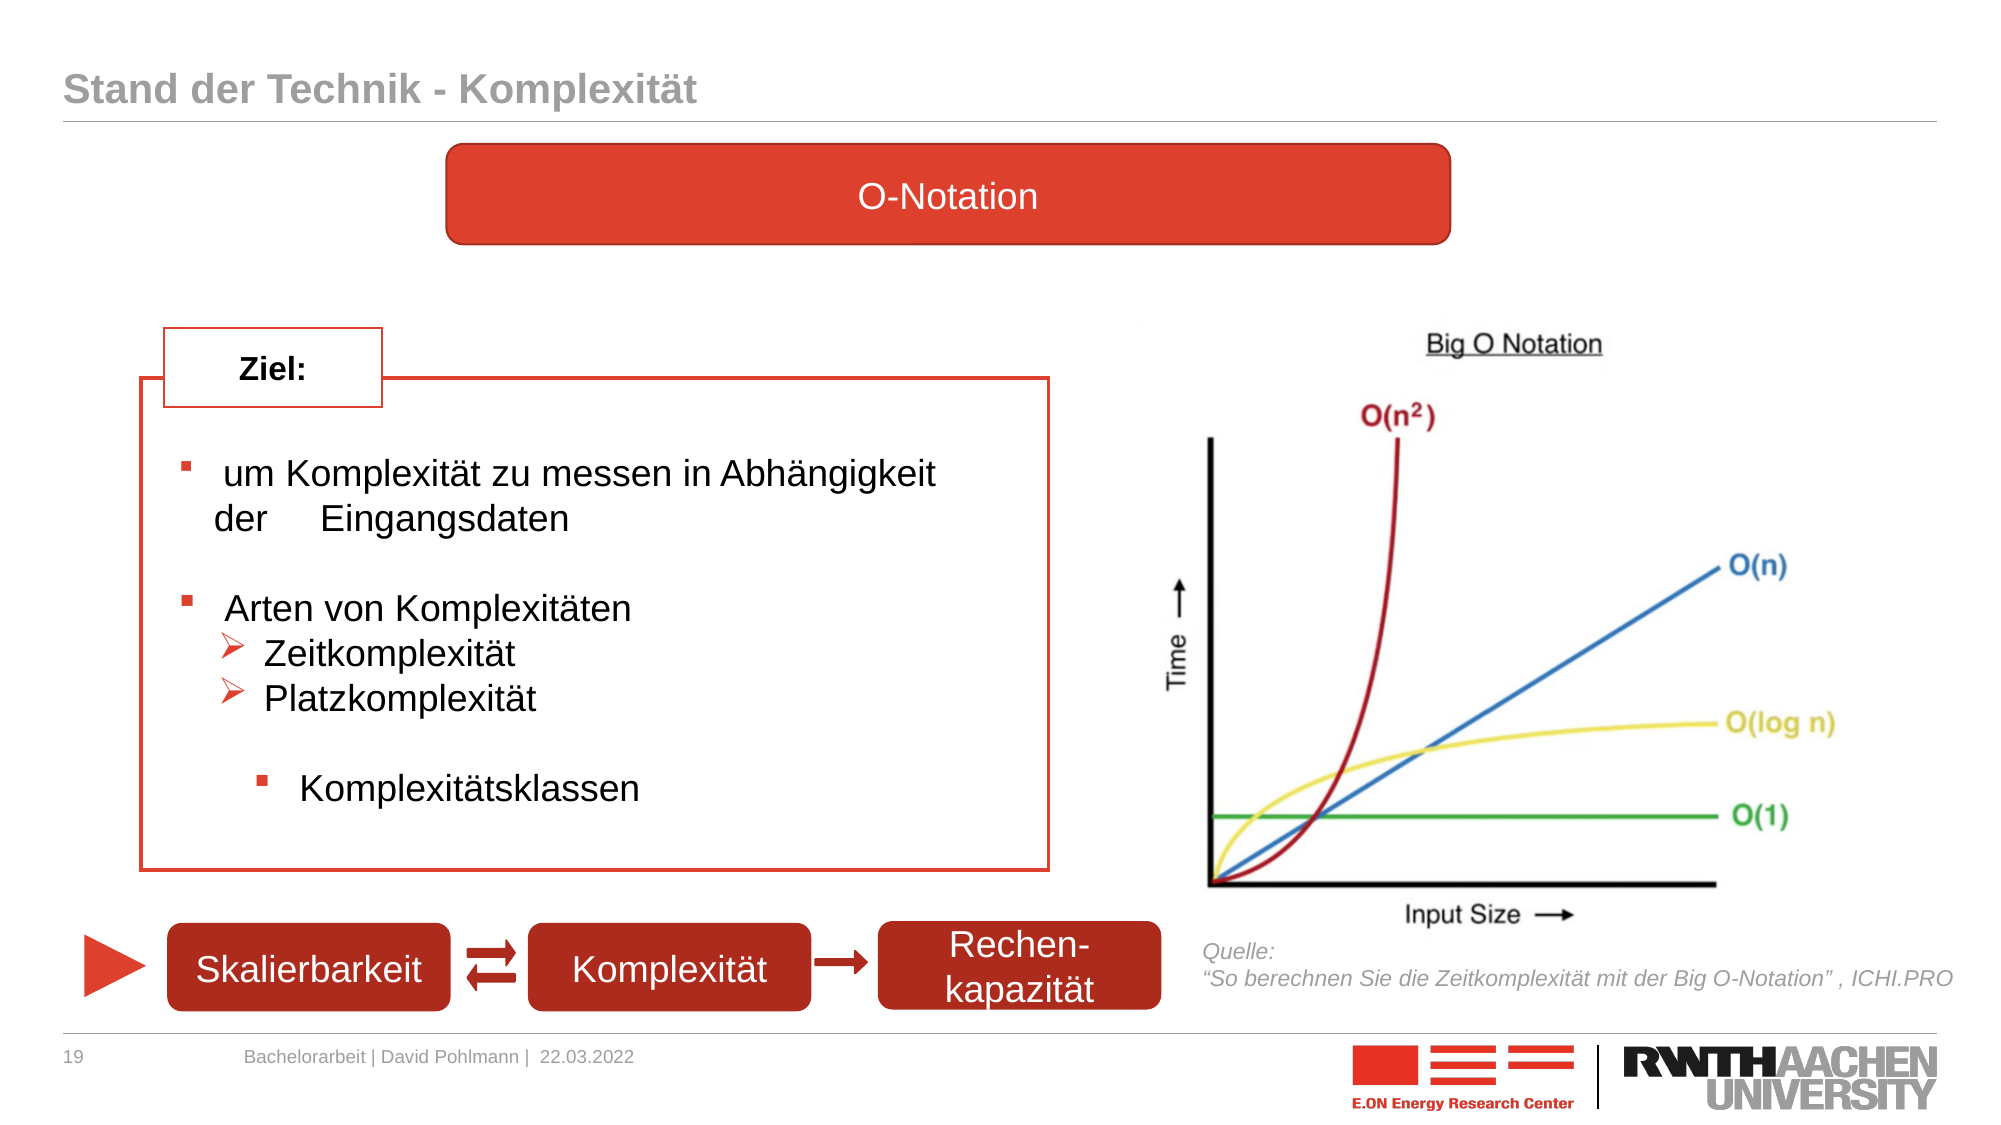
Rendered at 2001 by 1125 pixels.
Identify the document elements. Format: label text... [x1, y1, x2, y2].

text_box [814, 950, 868, 975]
picture [1351, 1045, 1574, 1112]
picture [1137, 315, 1862, 942]
picture [1624, 1046, 1937, 1111]
text_box Rechen-kapazität [876, 919, 1163, 1011]
title Stand der Technik - Komplexität [63, 23, 1937, 113]
text_box O-Notation [445, 142, 1452, 246]
text_box Quelle: “So berechnen Sie die Zeitkomplexität mit der Big O-Notation” , ICHI.PRO [1202, 936, 1955, 992]
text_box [84, 922, 812, 1012]
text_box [141, 328, 1049, 870]
